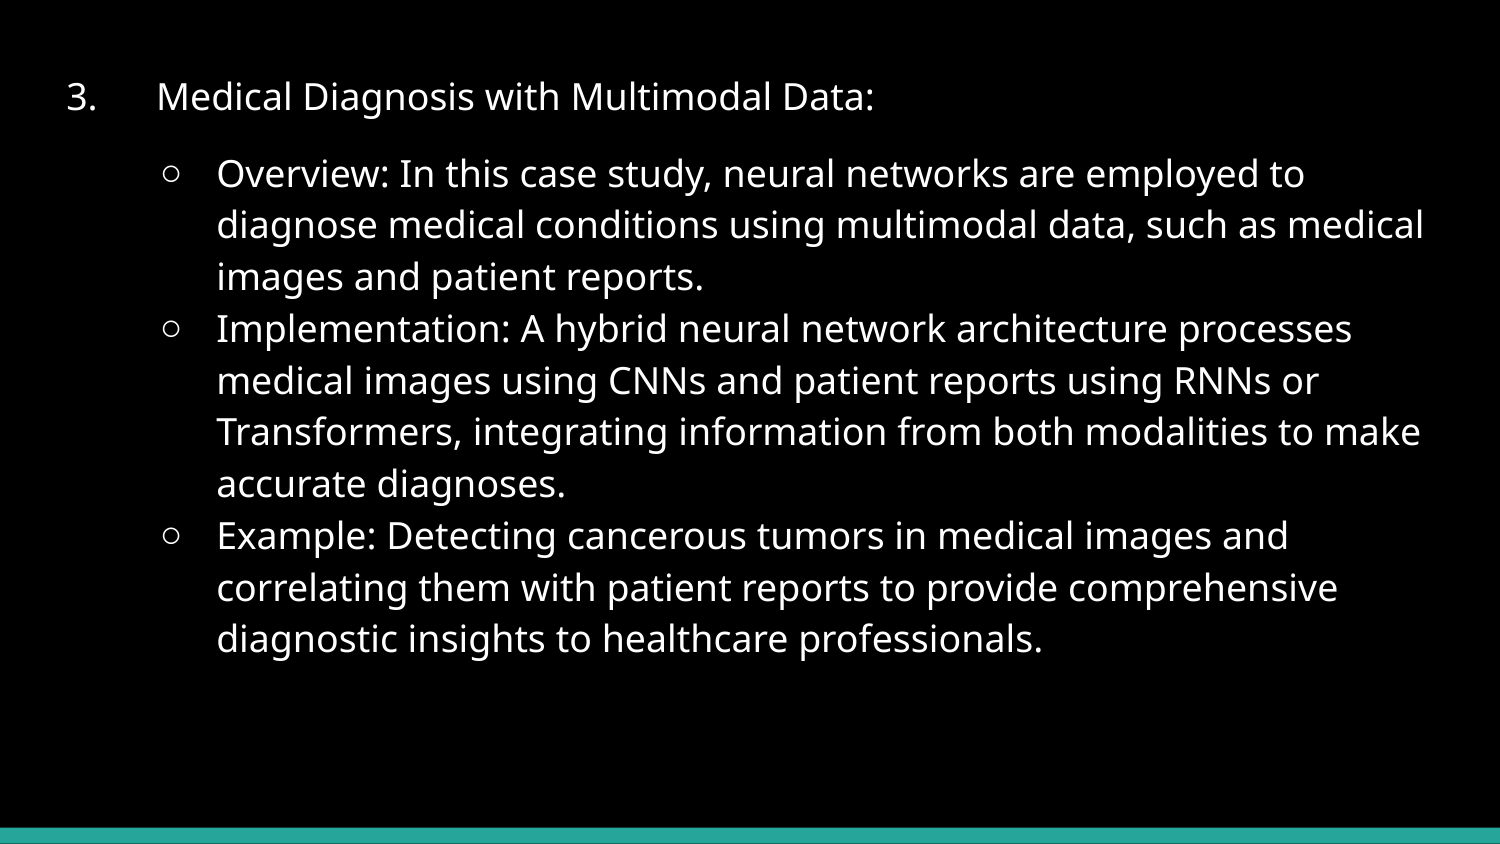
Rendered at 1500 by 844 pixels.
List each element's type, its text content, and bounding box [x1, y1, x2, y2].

text_box 3. Medical Diagnosis with Multimodal Data: Overview: In this case study, neural networks are employed to diagnose medical conditions using multimodal data, such as medical images and patient reports. Implementation: A hybrid neural network architecture processes medical images using CNNs and patient reports using RNNs or Transformers, integrating information from both modalities to make accurate diagnoses. Example: Detecting cancerous tumors in medical images and correlating them with patient reports to provide comprehensive diagnostic insights to healthcare professionals. [51, 51, 1449, 804]
